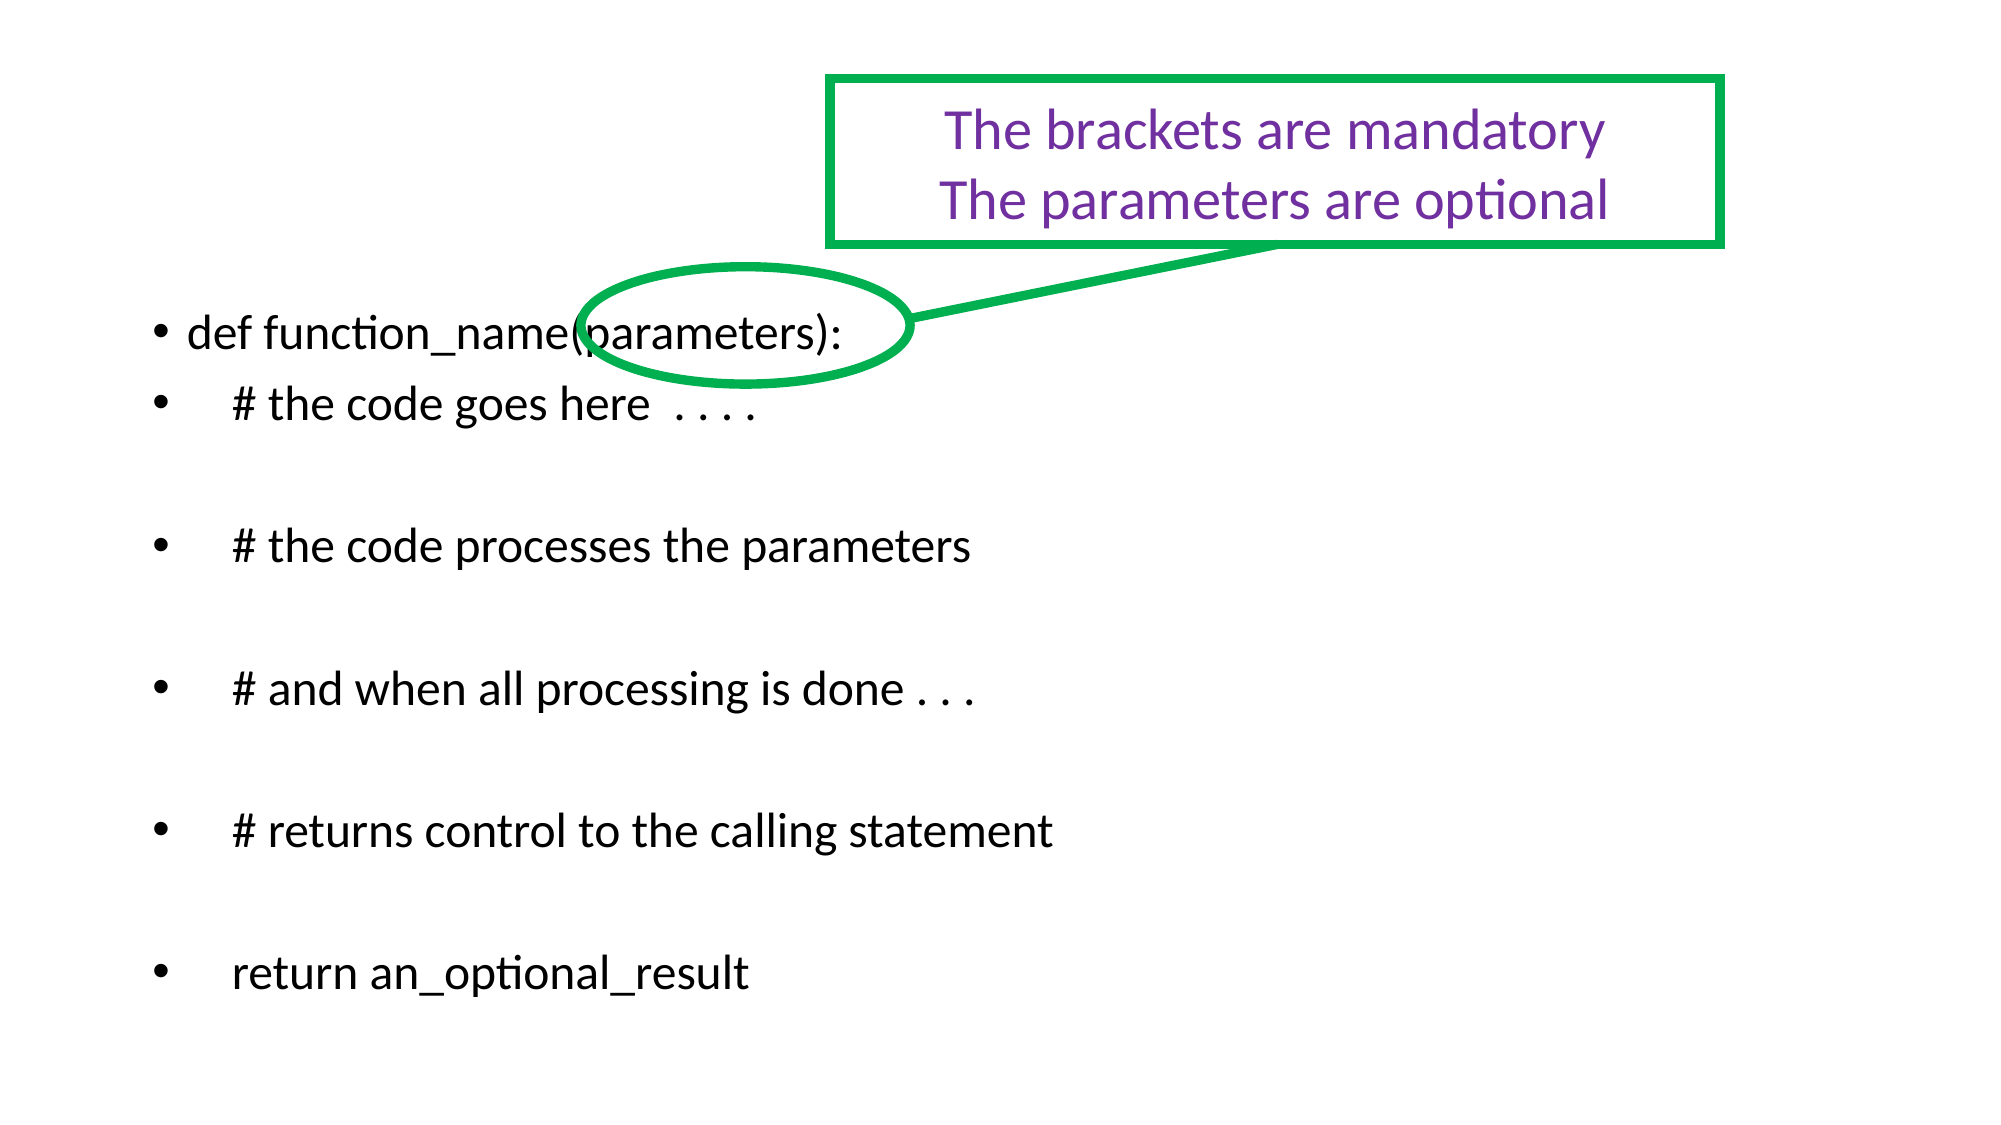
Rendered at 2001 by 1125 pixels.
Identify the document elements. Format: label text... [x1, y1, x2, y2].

text_box The brackets are mandatory The parameters are optional [829, 77, 1721, 320]
list def function_name(parameters): # the code goes here . . . . # the code processes the parameters # and when all processing is done . . . # returns control to the calling statement return an_optional_result [137, 299, 1863, 1014]
text_box [579, 265, 912, 386]
